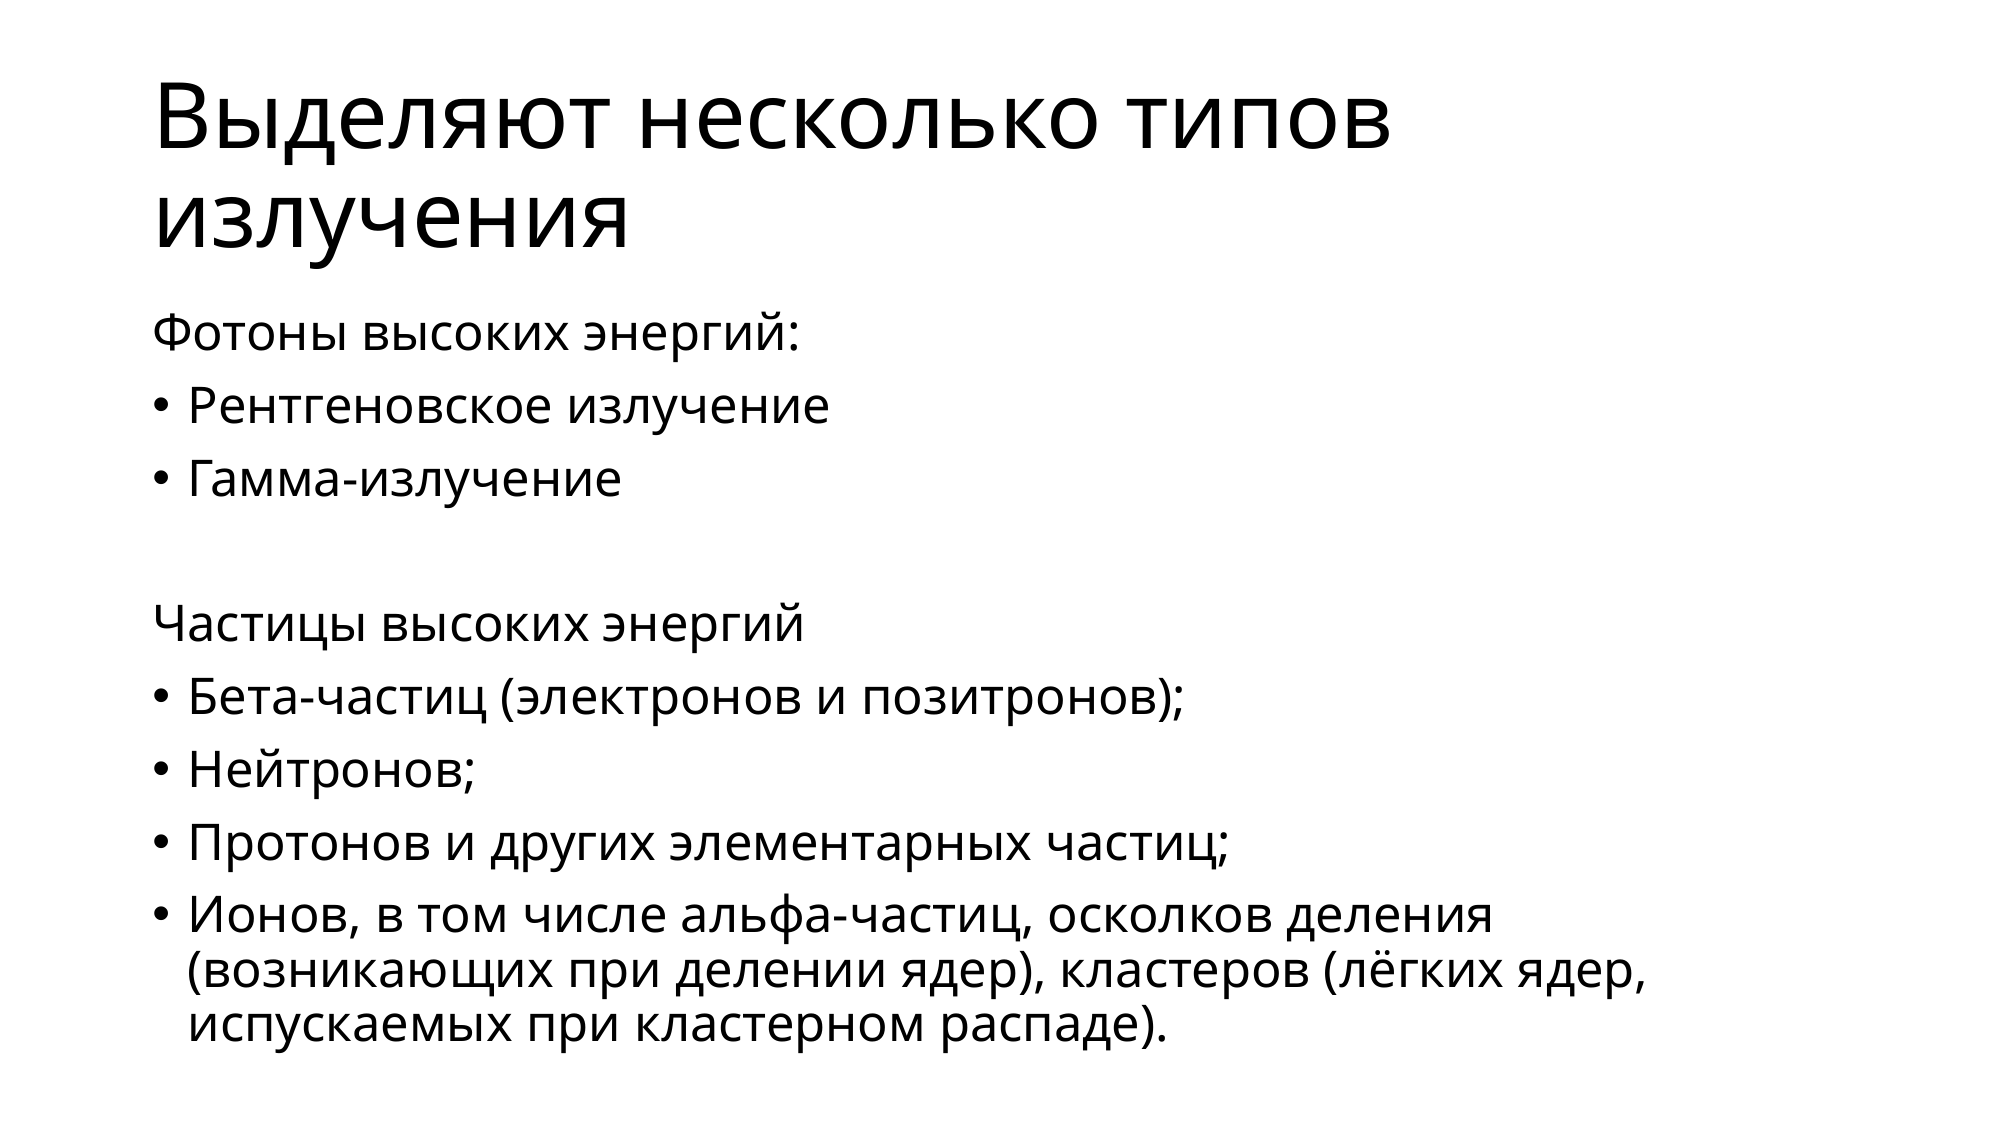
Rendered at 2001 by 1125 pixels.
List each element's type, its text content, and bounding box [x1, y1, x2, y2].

title Выделяют несколько типов излучения [137, 59, 1863, 278]
list Фотоны высоких энергий: Рентгеновское излучение Гамма-излучение Частицы высоких энергий Бета-частиц (электронов и позитронов); Нейтронов; Протонов и других элементарных частиц; Ионов, в том числе альфа-частиц, осколков деления (возникающих при делении ядер), кластеров (лёгких ядер, испускаемых при кластерном распаде). [137, 299, 1863, 1066]
